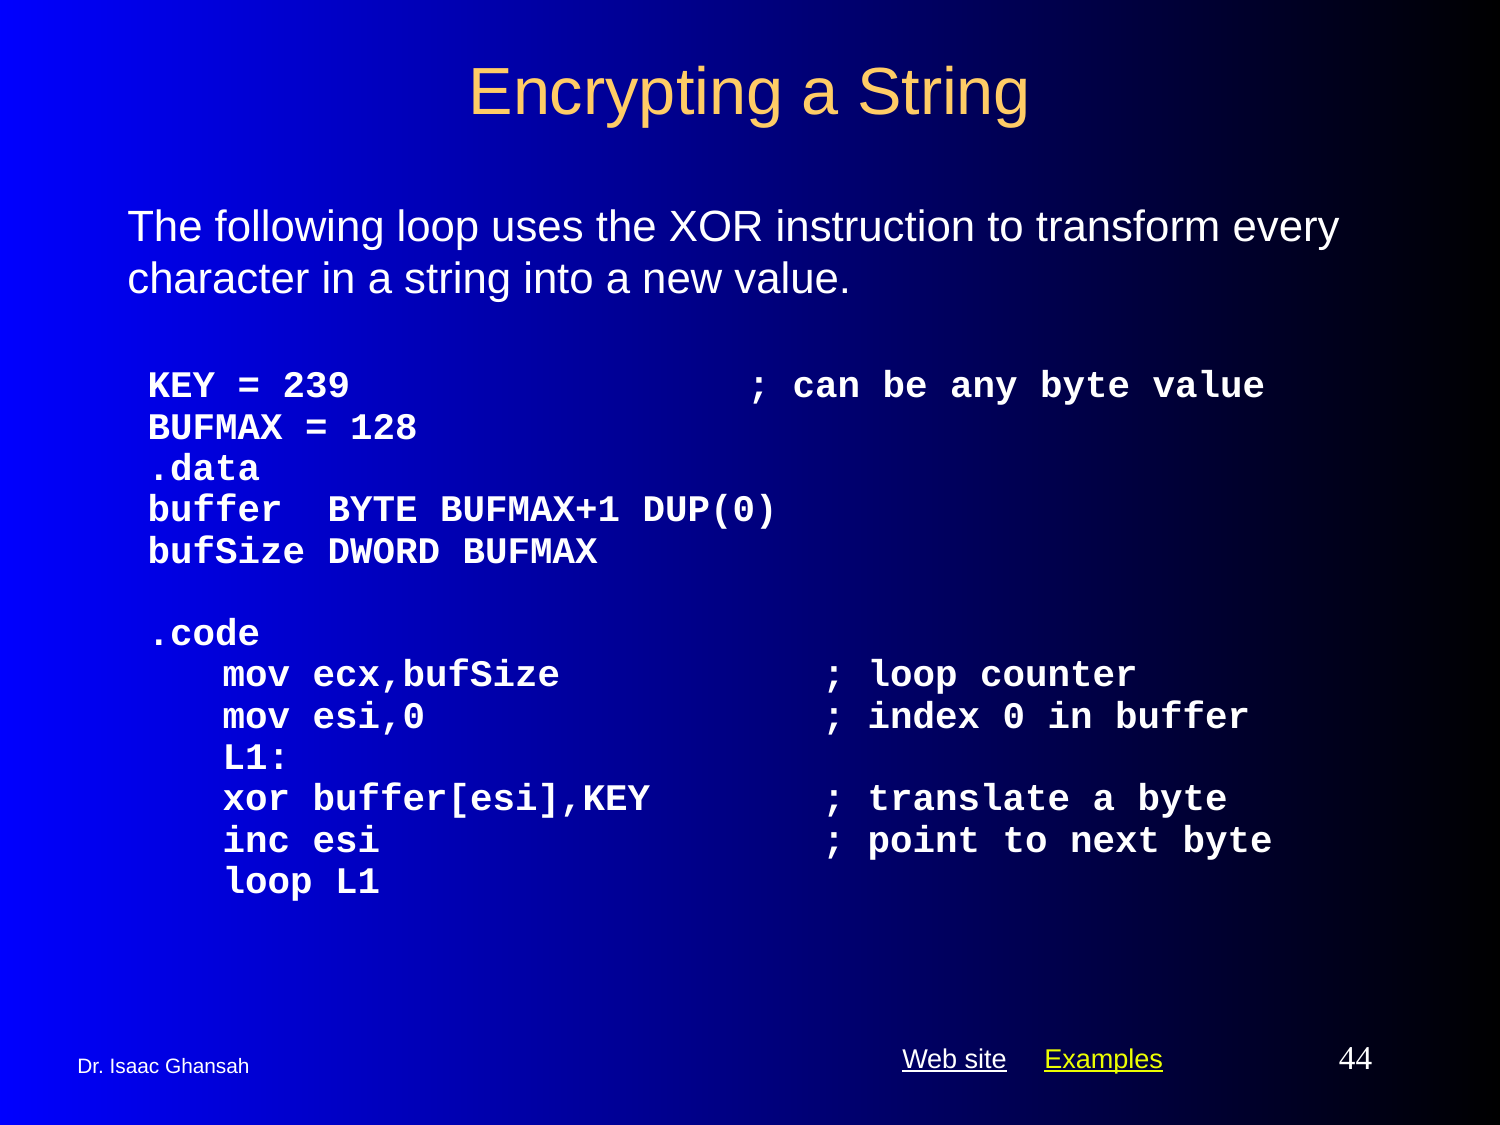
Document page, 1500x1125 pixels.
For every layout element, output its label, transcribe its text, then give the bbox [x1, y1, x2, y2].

text_box The following loop uses the XOR instruction to transform every character in a string into a new value. [112, 174, 1375, 325]
text_box KEY = 239 ; can be any byte value BUFMAX = 128 .data buffer BYTE BUFMAX+1 DUP(0) bufSize DWORD BUFMAX .code mov ecx,bufSize ; loop counter mov esi,0 ; index 0 in buffer L1: xor buffer[esi],KEY ; translate a byte inc esi ; point to next byte loop L1 [124, 350, 1388, 988]
footer Dr. Isaac Ghansah [62, 1040, 838, 1091]
title Encrypting a String [112, 37, 1388, 138]
slide_number 44 [1224, 1025, 1388, 1088]
